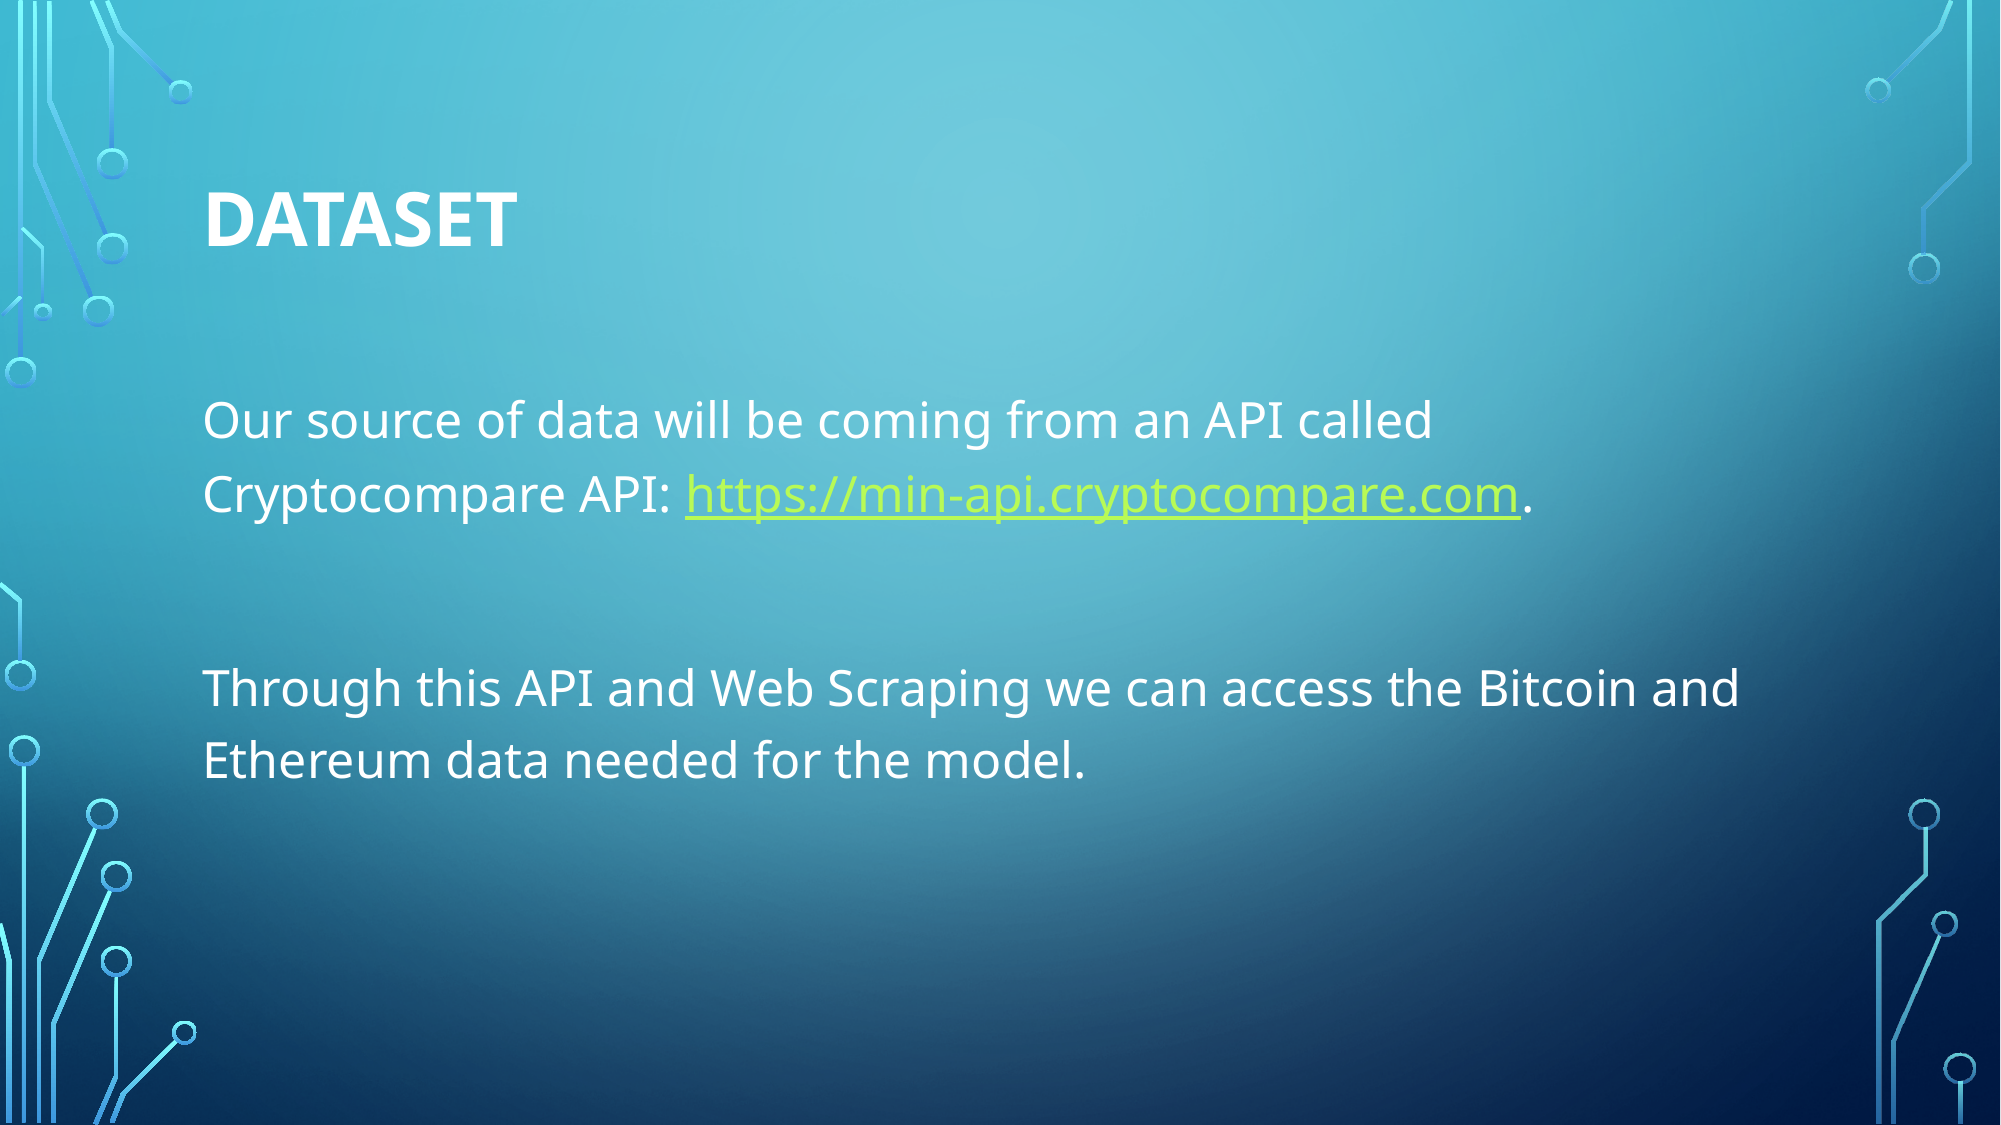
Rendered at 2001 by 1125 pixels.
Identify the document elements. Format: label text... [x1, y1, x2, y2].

list Our source of data will be coming from an API called Cryptocompare API: https://min-api.cryptocompare.com. Through this API and Web Scraping we can access the Bitcoin and Ethereum data needed for the model. [187, 369, 1813, 950]
title Dataset [187, 101, 1813, 344]
